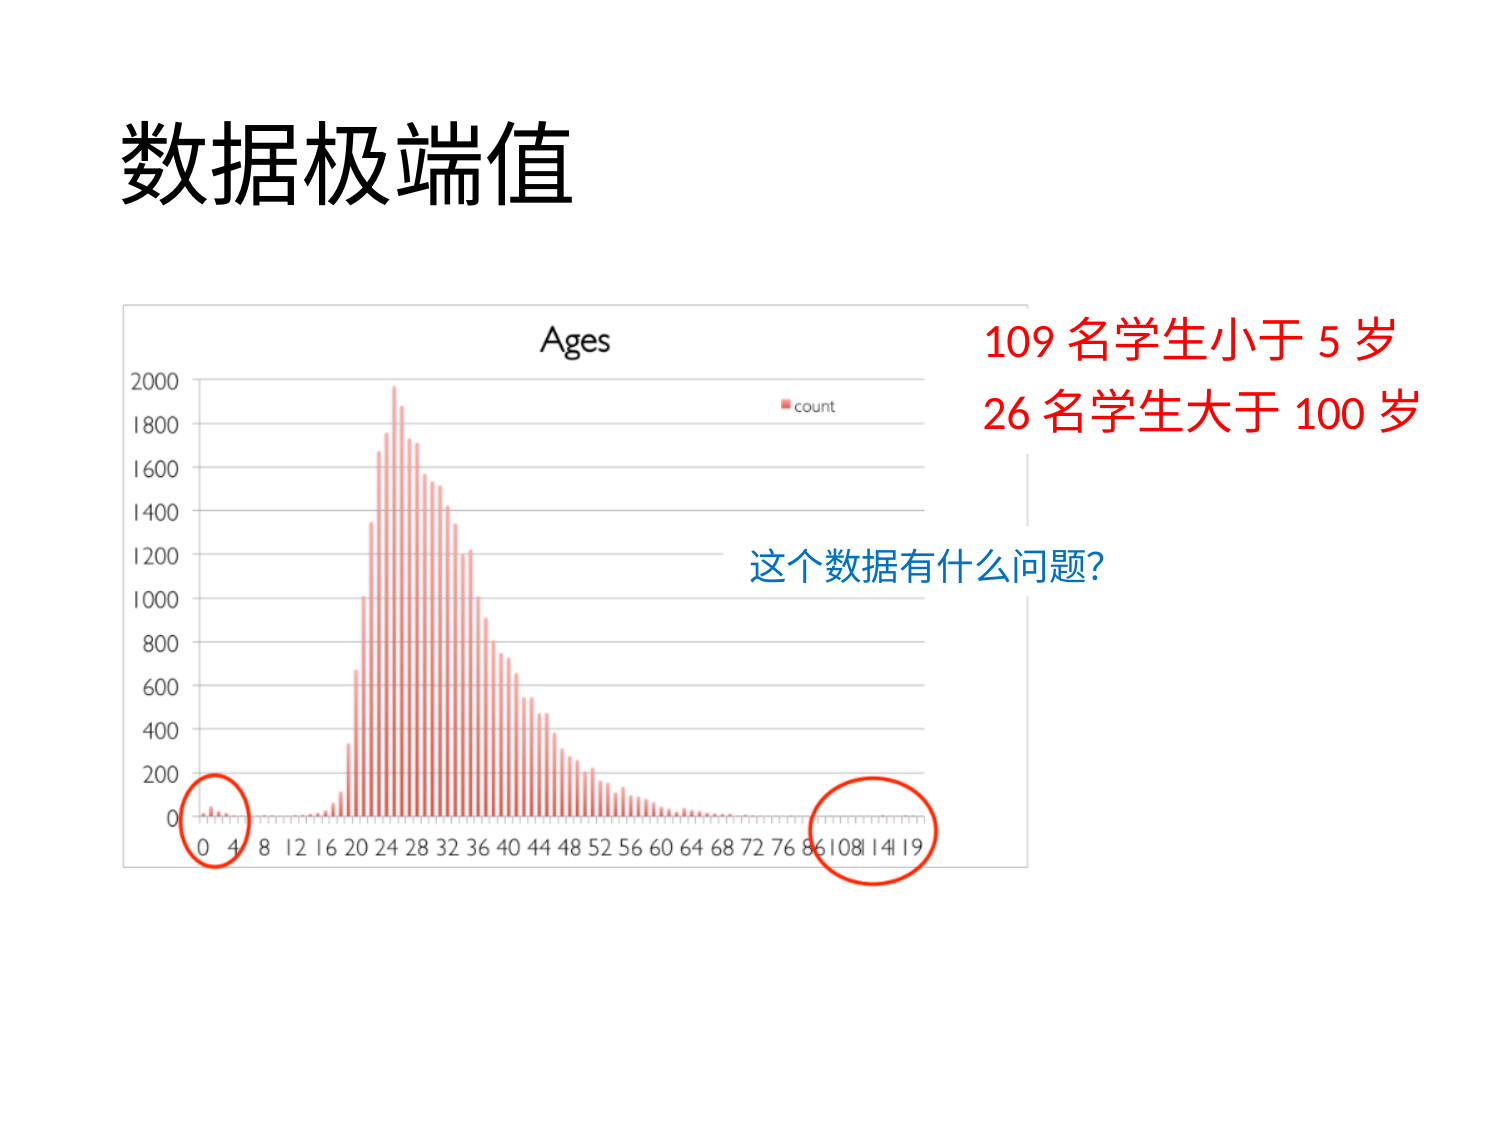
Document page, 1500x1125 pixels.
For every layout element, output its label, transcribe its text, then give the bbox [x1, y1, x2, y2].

picture [83, 277, 1054, 947]
list 109名学生小于5岁 26名学生大于100岁 [1054, 308, 1449, 455]
title 数据极端值 [103, 59, 1397, 278]
text_box 这个数据有什么问题？ [1054, 538, 1152, 593]
